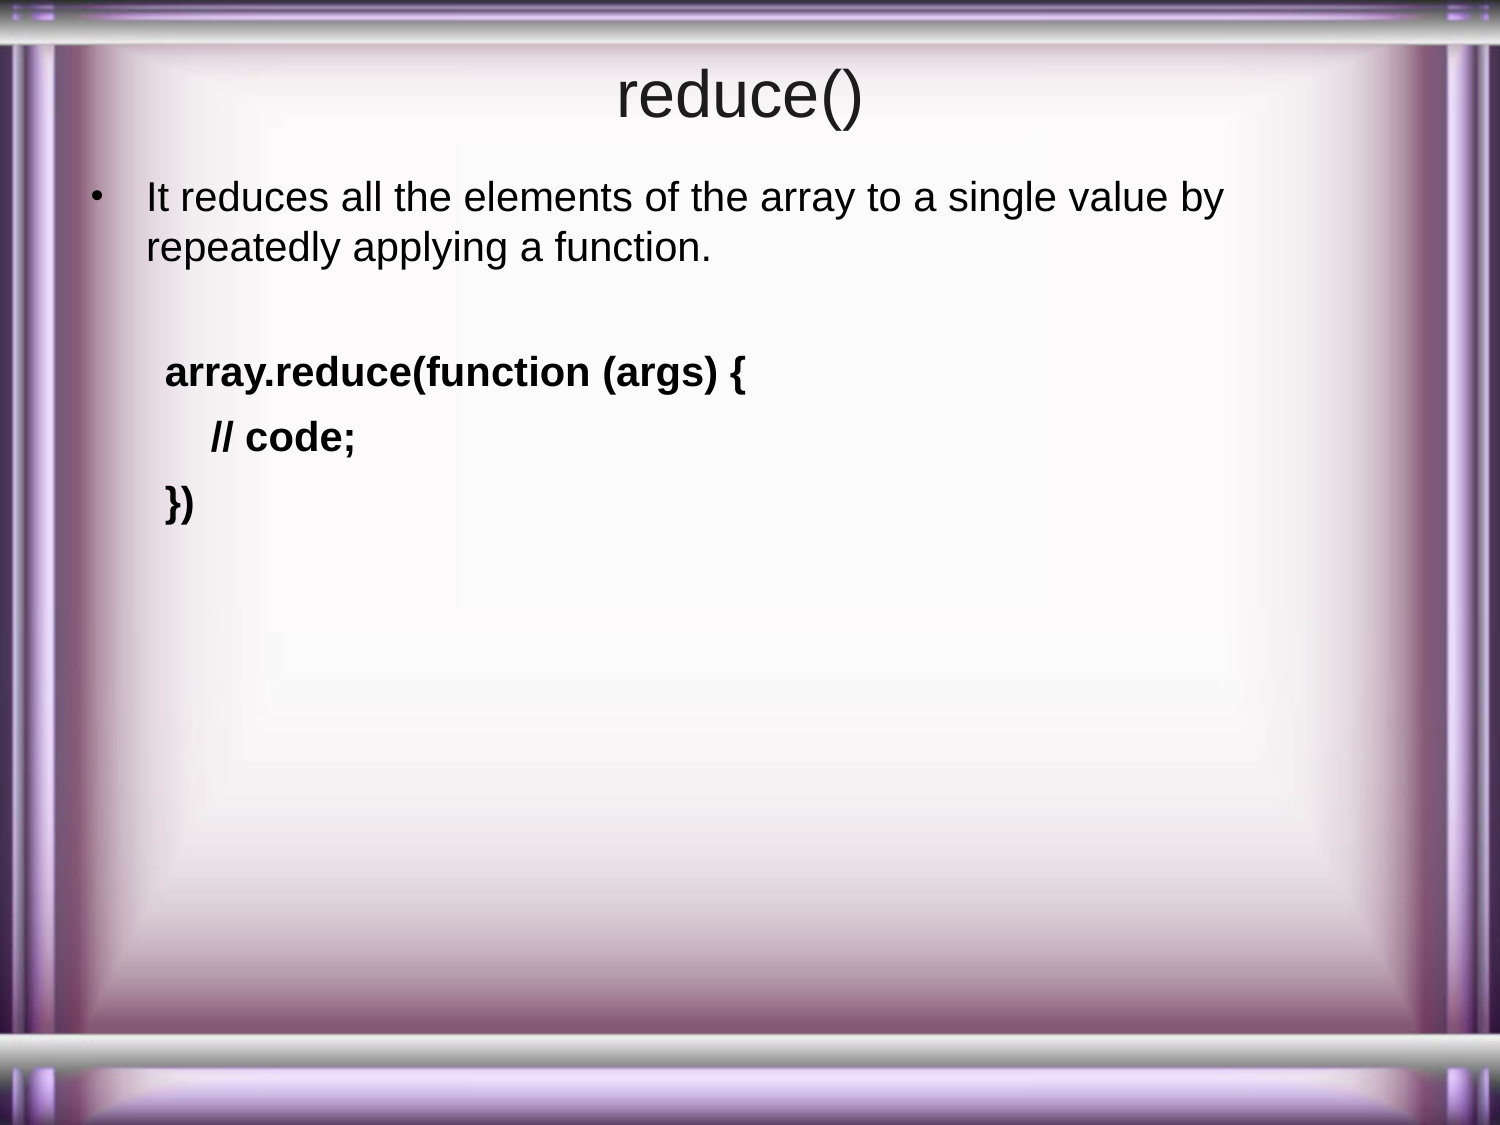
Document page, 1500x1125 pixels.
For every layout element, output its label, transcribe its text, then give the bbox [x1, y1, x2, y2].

picture [0, 0, 1500, 1125]
title reduce() [75, 43, 1425, 139]
list It reduces all the elements of the array to a single value by repeatedly applying a function. array.reduce(function (args) { // code; }) [75, 162, 1425, 1005]
